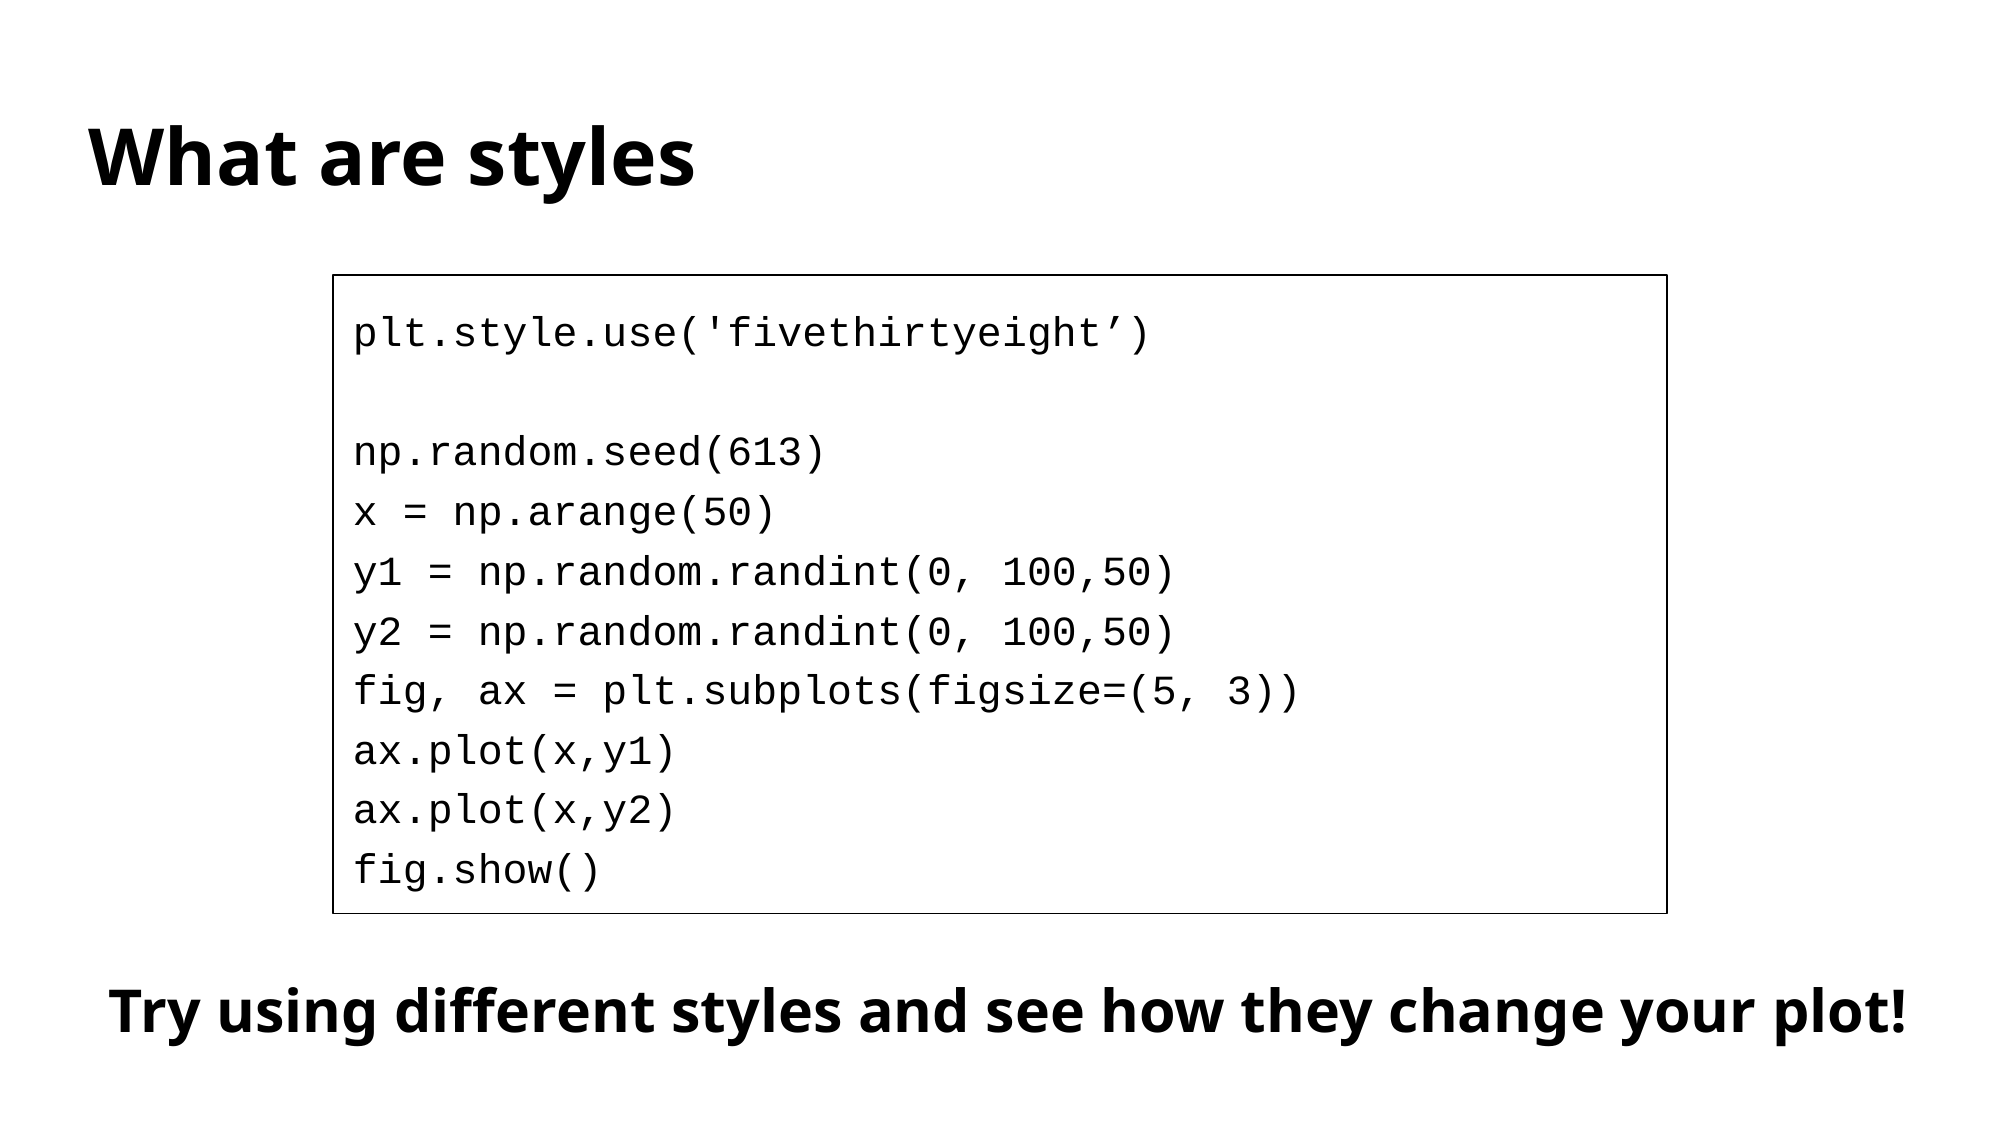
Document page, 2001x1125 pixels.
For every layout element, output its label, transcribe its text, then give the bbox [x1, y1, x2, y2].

title What are styles [68, 97, 1932, 223]
list Try using different styles and see how they change your plot! [68, 252, 1932, 1125]
